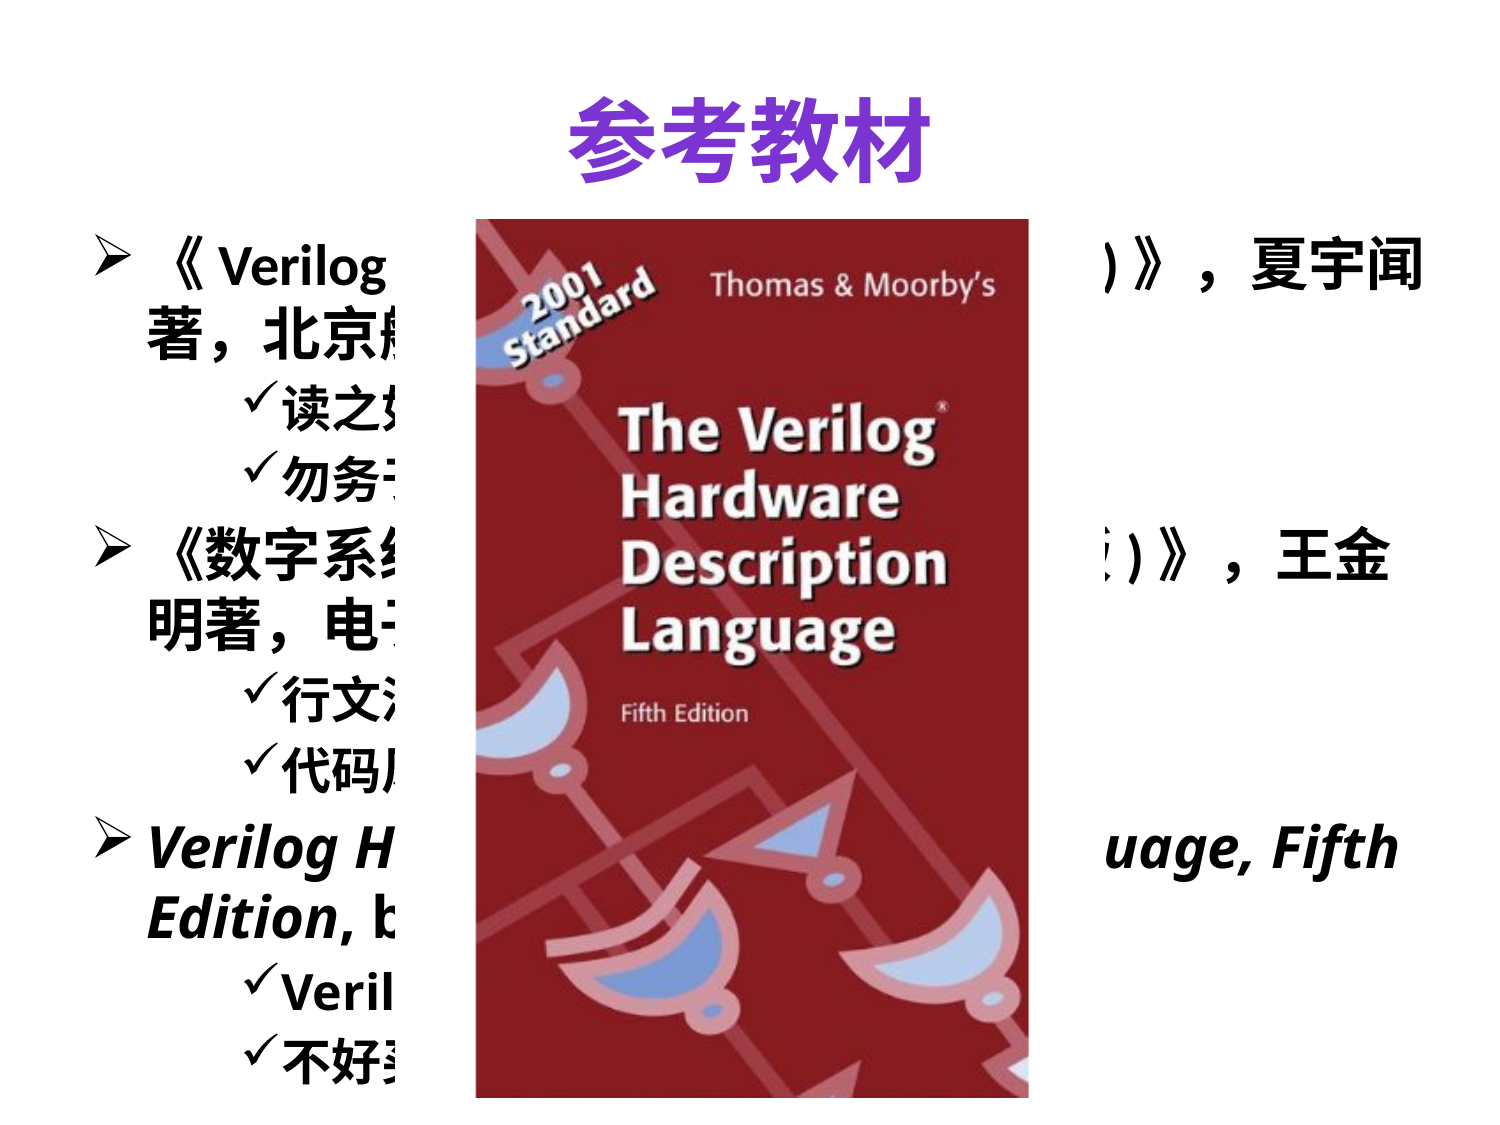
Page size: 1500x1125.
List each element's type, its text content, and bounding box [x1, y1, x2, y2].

title 参考教材 [75, 45, 1425, 219]
picture [395, 219, 1105, 1099]
list 《Verilog数字系统设计教程(第3版)》，夏宇闻著，北京航空航天大学出版社 读之如夜行山路，磕磕绊绊 勿务于精熟，唯观其大略 《数字系统设计与Verilog HDL(第6版)》，王金明著，电子工业出版社 行文流畅，实例众多 代码风格不佳 Verilog Hardware Description Language, Fifth Edition, by Donald Thomas Verilog经典原版教材，文笔上佳 不好买，贵，不适合初学者 [75, 219, 394, 963]
list 《Verilog数字系统设计教程(第3版)》，夏宇闻著，北京航空航天大学出版社 读之如夜行山路，磕磕绊绊 勿务于精熟，唯观其大略 《数字系统设计与Verilog HDL(第6版)》，王金明著，电子工业出版社 行文流畅，实例众多 代码风格不佳 Verilog Hardware Description Language, Fifth Edition, by Donald Thomas Verilog经典原版教材，文笔上佳 不好买，贵，不适合初学者 [1106, 219, 1447, 963]
